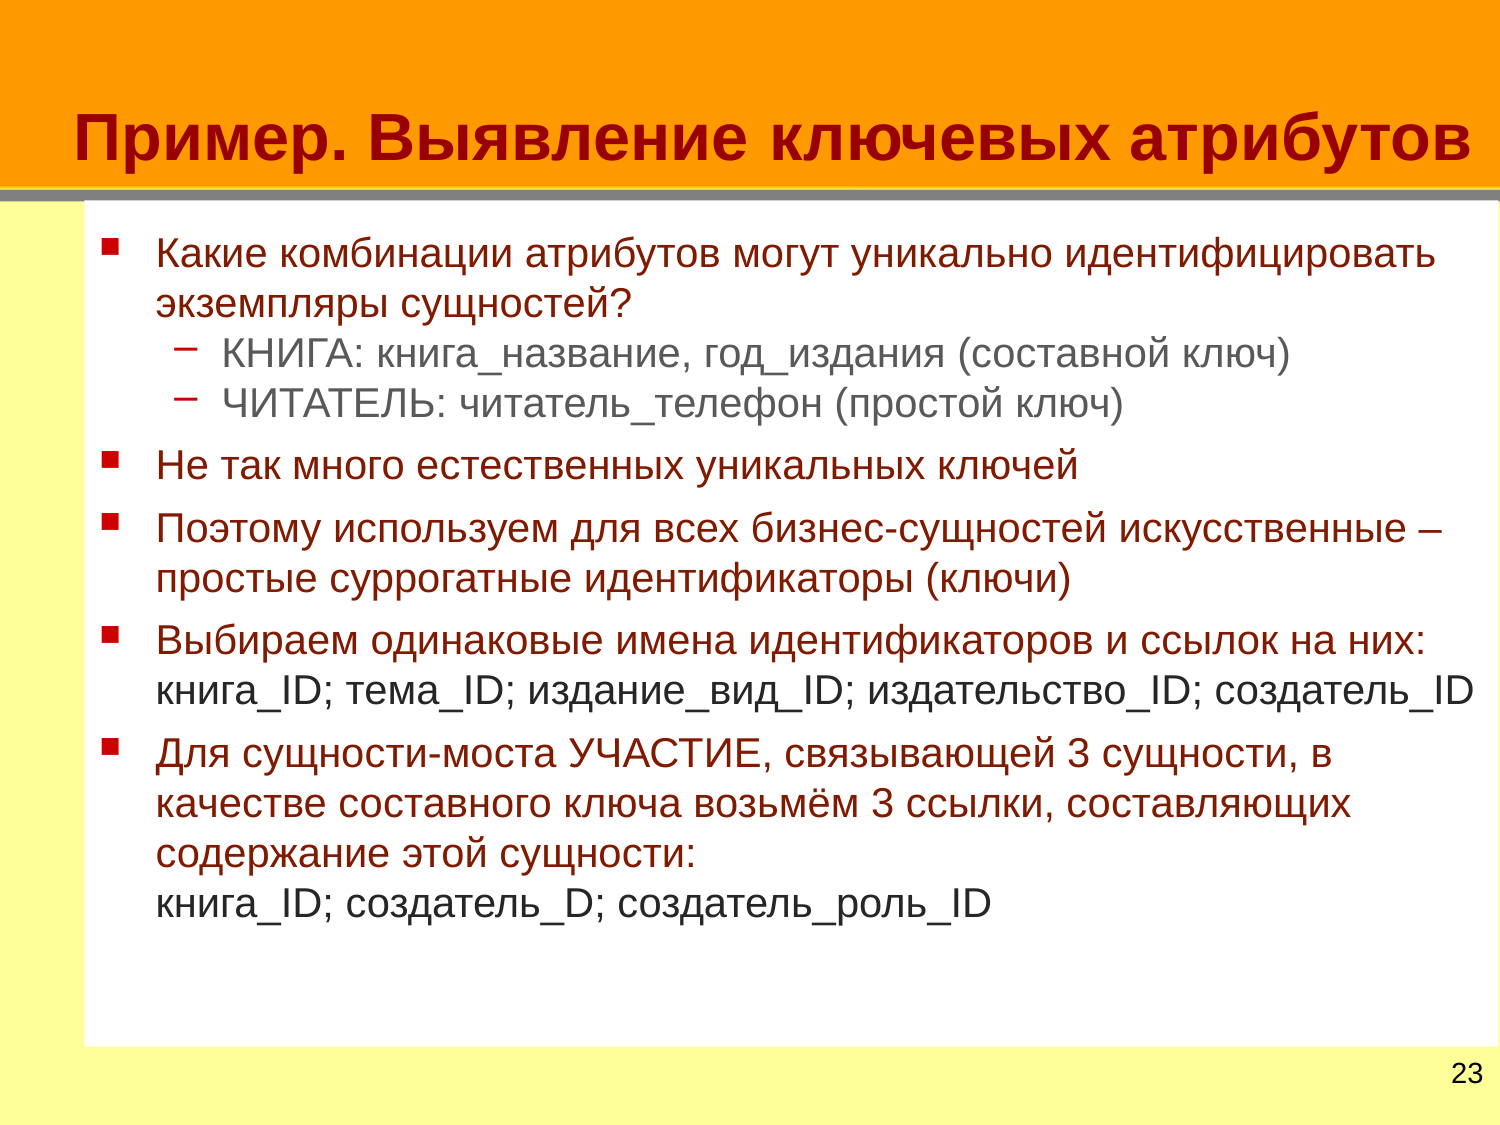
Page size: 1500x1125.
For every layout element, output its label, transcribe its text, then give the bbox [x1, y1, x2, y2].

slide_number 22 [1390, 1046, 1499, 1125]
title Пример. Выявление ключевых атрибутов [0, 8, 1500, 184]
list Какие комбинации атрибутов могут уникально идентифицировать экземпляры сущностей? КНИГА: книга_название, год_издания (составной ключ) ЧИТАТЕЛЬ: читатель_телефон (простой ключ) Не так много естественных уникальных ключей Поэтому используем для всех бизнес-сущностей искусственные – простые суррогатные идентификаторы (ключи) Выбираем одинаковые имена идентификаторов и ссылок на них: книга_ID; тема_ID; издание_вид_ID; издательство_ID; создатель_ID Для сущности-моста УЧАСТИЕ, связывающей 3 сущности, в качестве составного ключа возьмём 3 ссылки, составляющих содержание этой сущности: книга_ID; создатель_D; создатель_роль_ID [84, 200, 1499, 1047]
